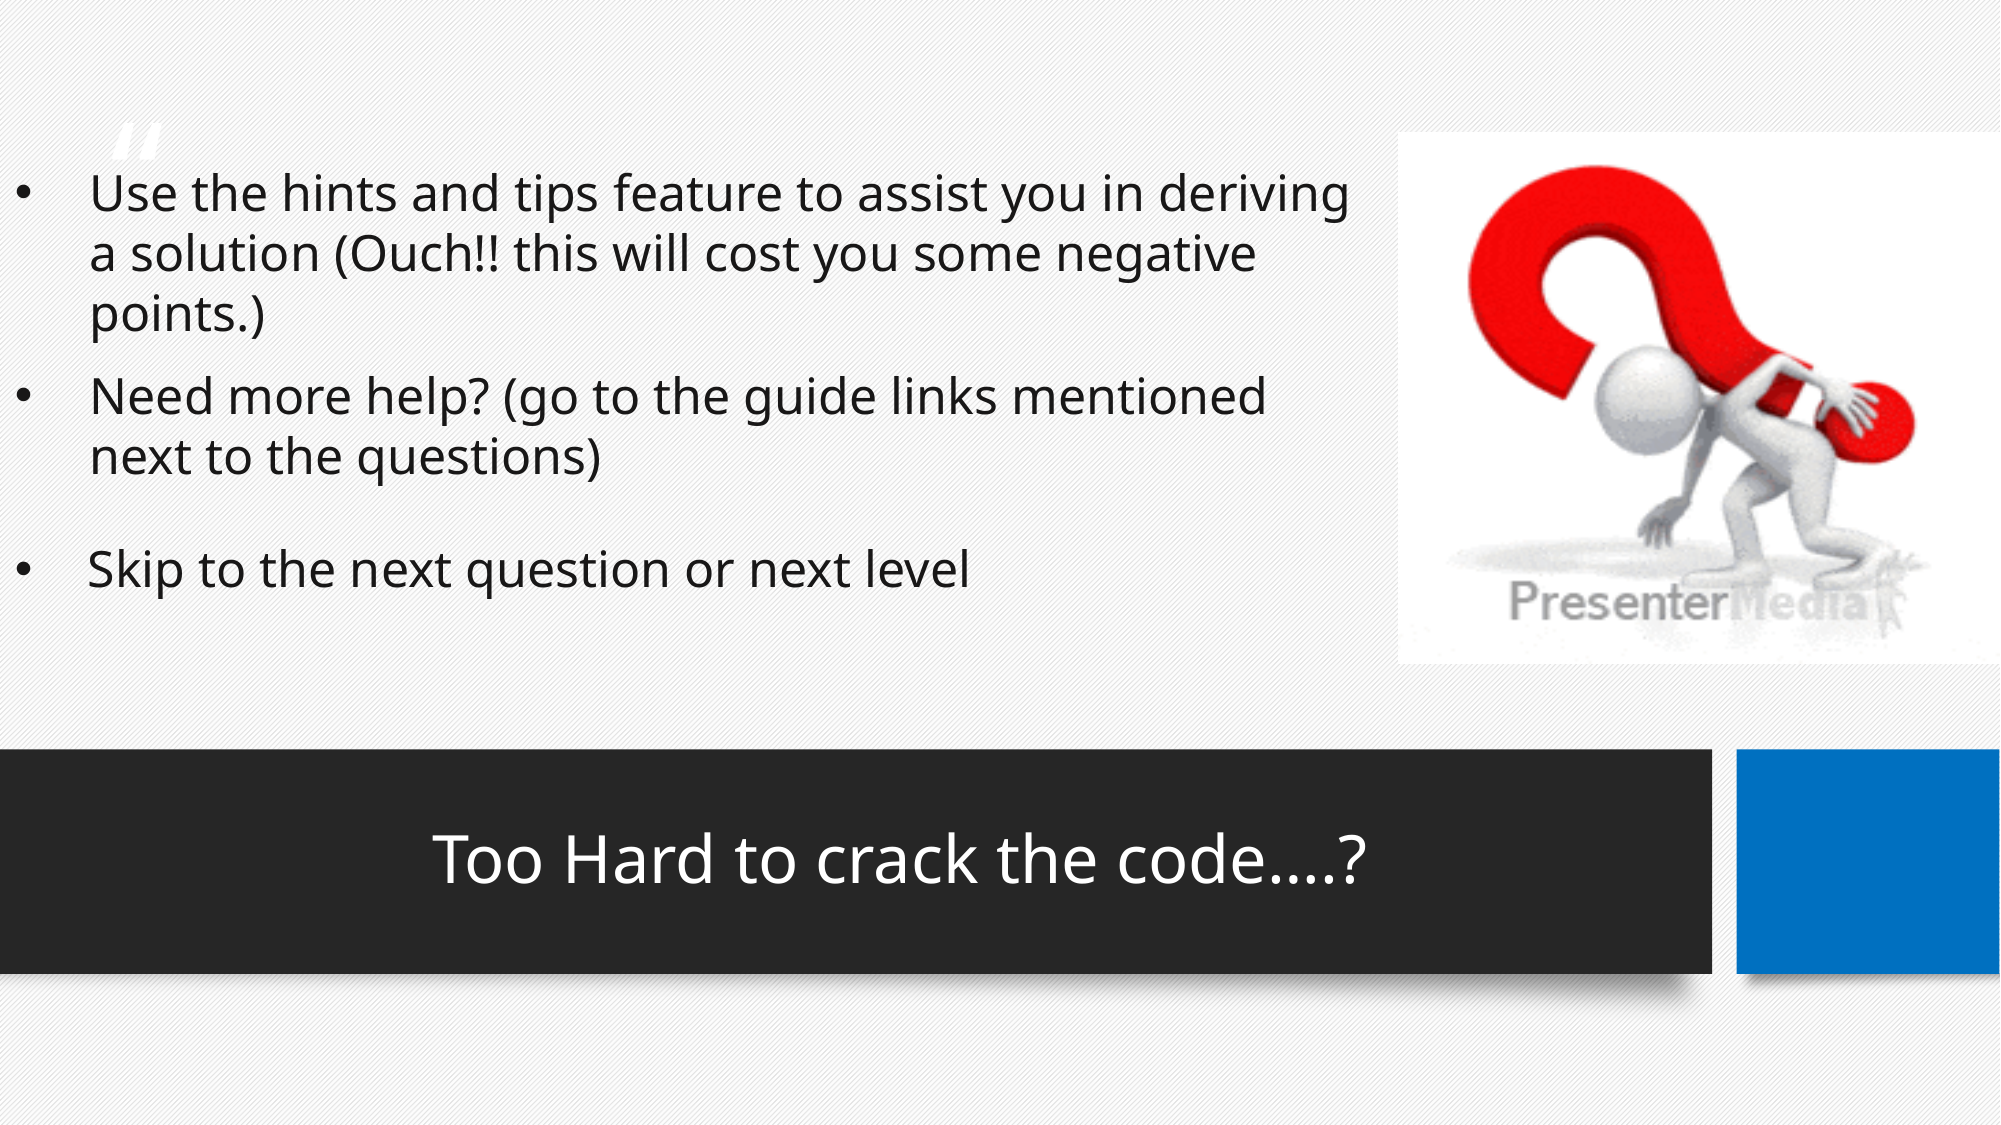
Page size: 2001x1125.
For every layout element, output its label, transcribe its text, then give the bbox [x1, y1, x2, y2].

picture [1736, 974, 2000, 997]
list Too Hard to crack the code….? [111, 772, 1689, 952]
text_box Need more help? (go to the guide links mentioned next to the questions) [0, 356, 1384, 552]
picture [1398, 132, 2000, 664]
picture [0, 974, 1713, 1026]
text_box Use the hints and tips feature to assist you in deriving a solution (Ouch!! this will cost you some negative points.) [0, 154, 1398, 410]
text_box Skip to the next question or next level [0, 530, 1359, 666]
